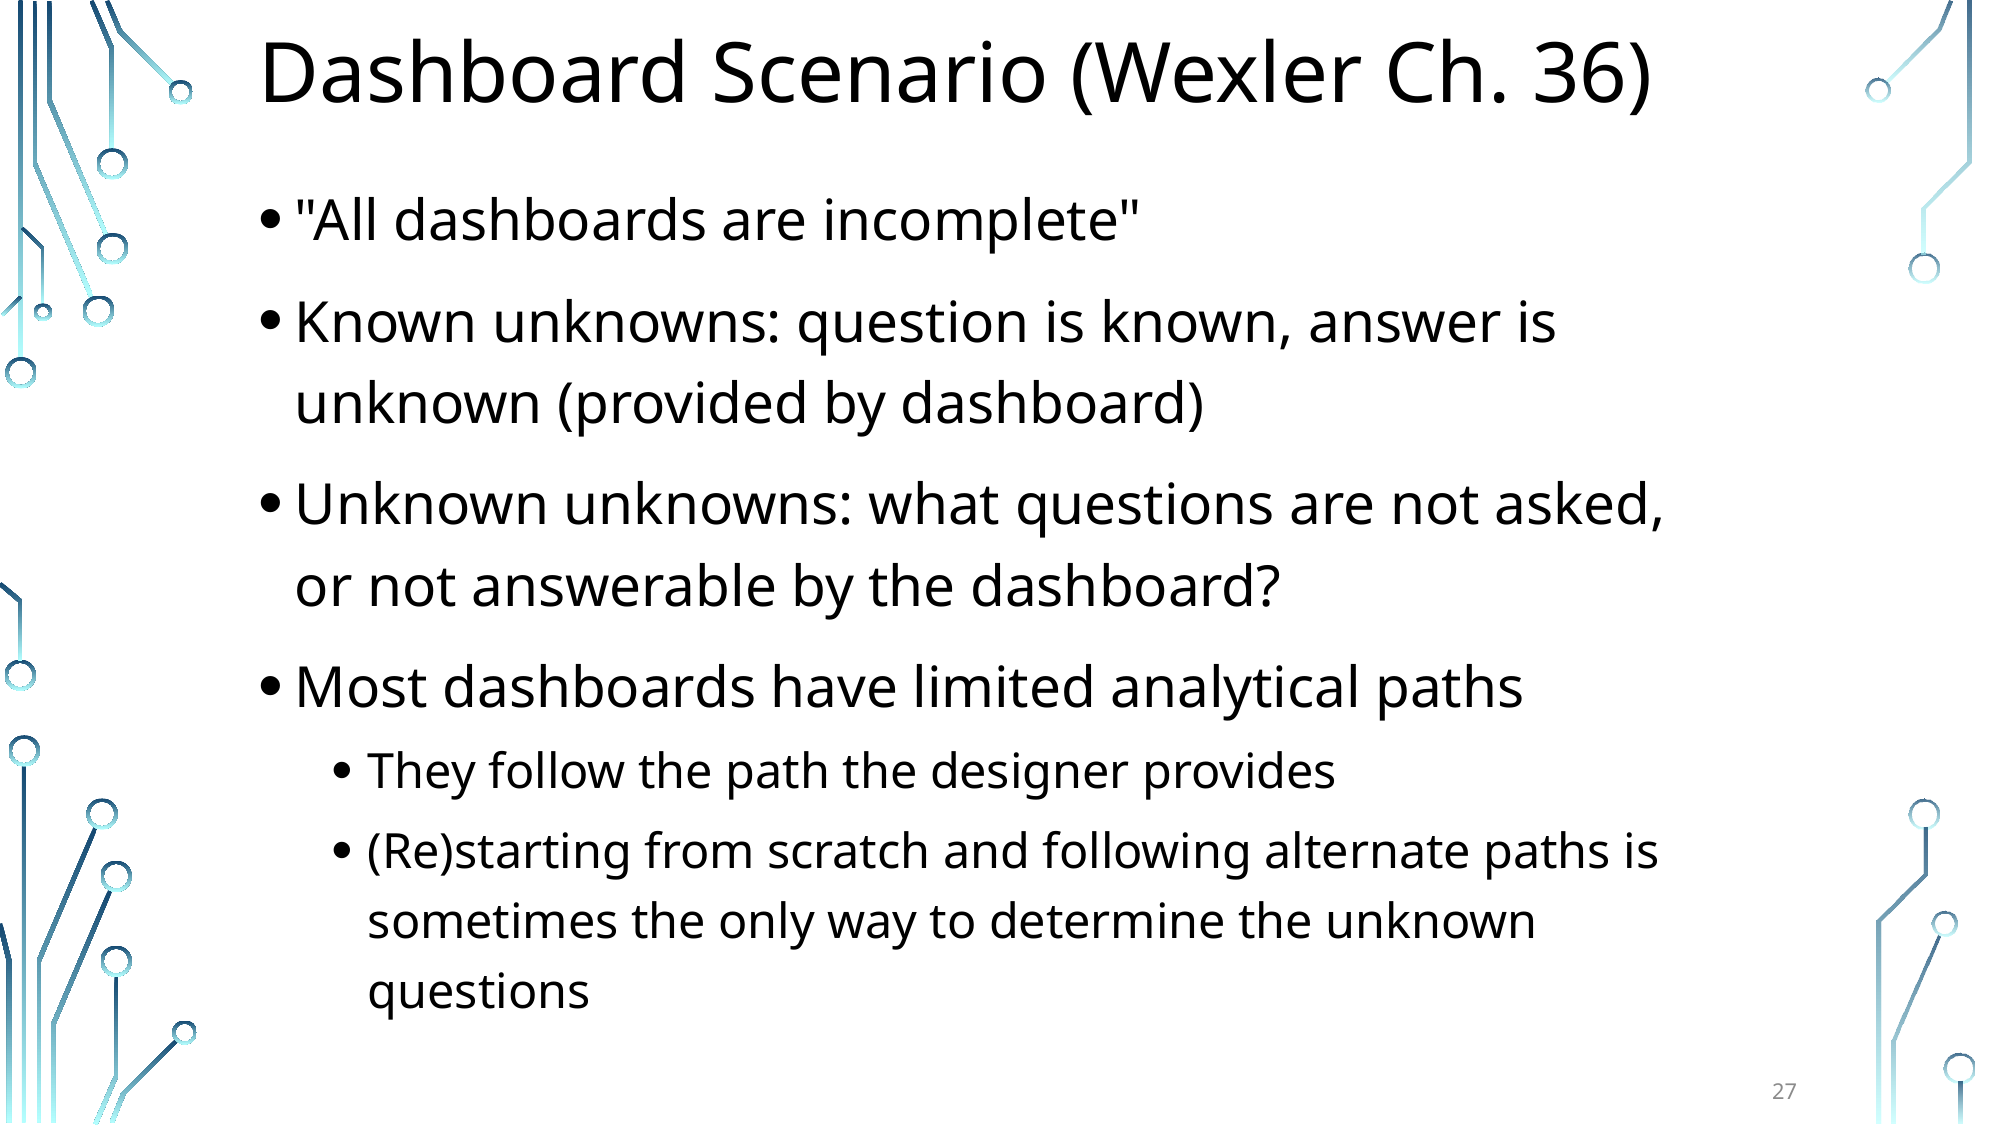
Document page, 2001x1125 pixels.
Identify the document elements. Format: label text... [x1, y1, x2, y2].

list "All dashboards are incomplete" Known unknowns: question is known, answer is unknown (provided by dashboard) Unknown unknowns: what questions are not asked, or not answerable by the dashboard? Most dashboards have limited analytical paths They follow the path the designer provides (Re)starting from scratch and following alternate paths is sometimes the only way to determine the unknown questions [243, 163, 1739, 1034]
slide_number 27 [1685, 1062, 1812, 1123]
title Dashboard Scenario (Wexler Ch. 36) [243, 20, 1813, 130]
